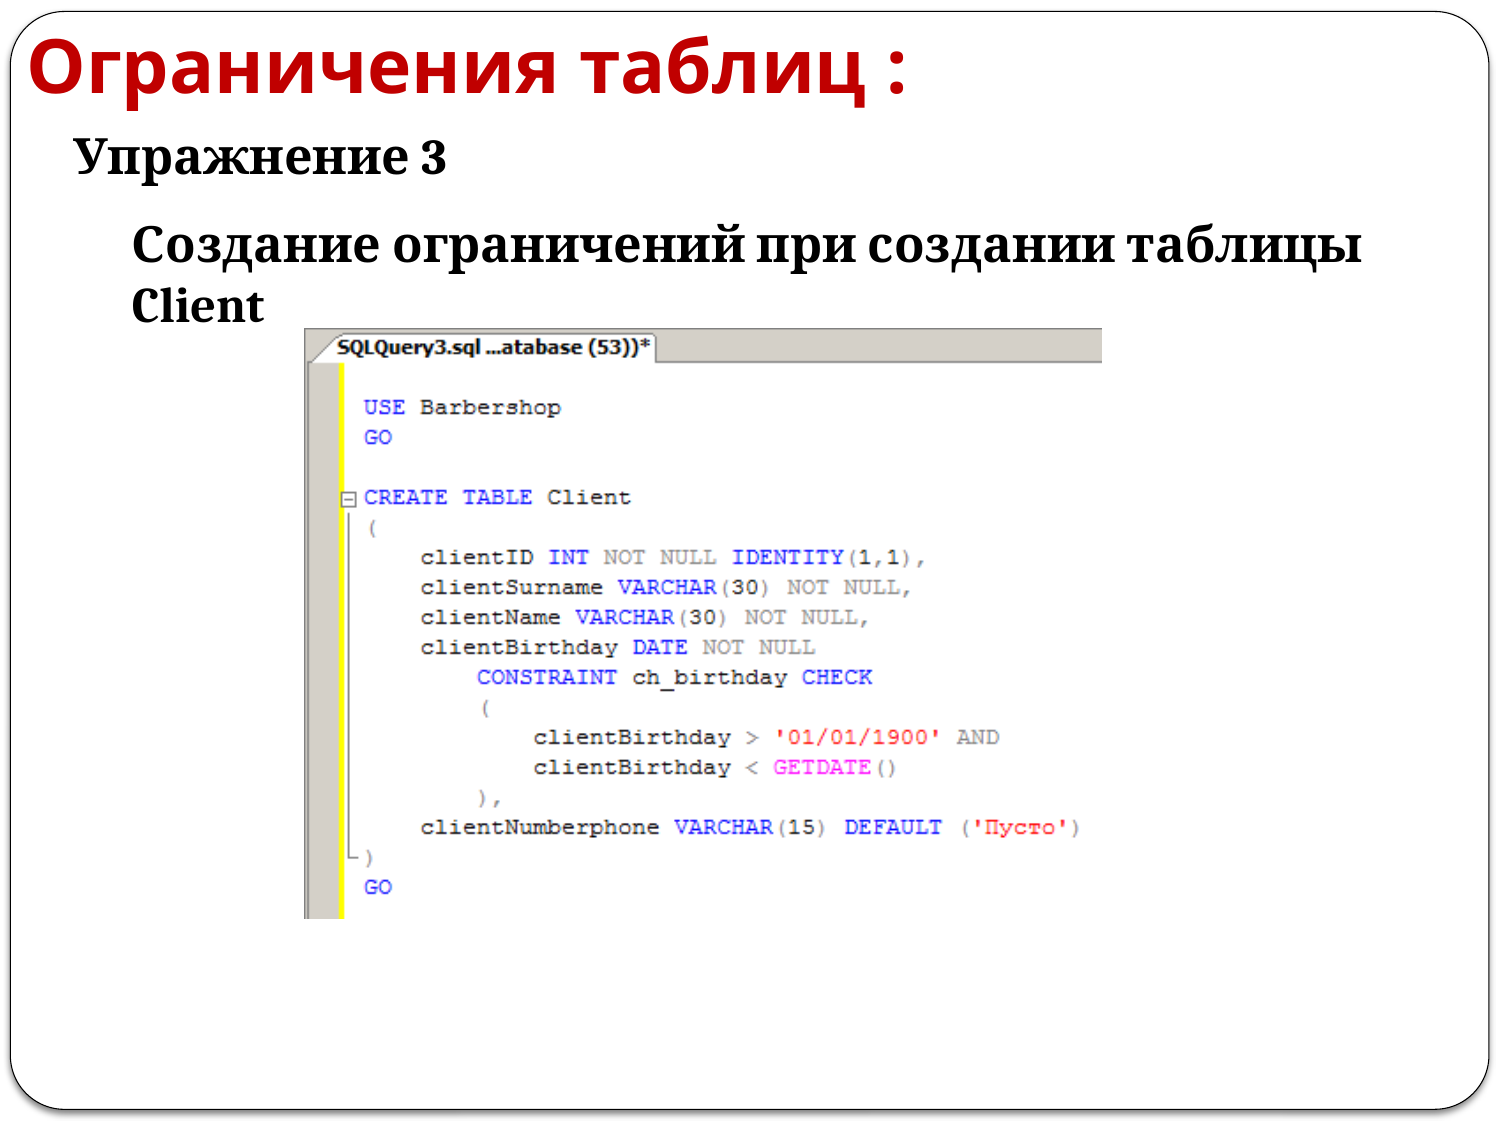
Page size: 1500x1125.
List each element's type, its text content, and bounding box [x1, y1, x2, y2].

text_box Ограничения таблиц : [11, 11, 1430, 117]
picture [304, 327, 1102, 919]
text_box Упражнение 3 [58, 117, 1477, 192]
text_box Создание ограничений при создании таблицы Client [117, 205, 1500, 341]
